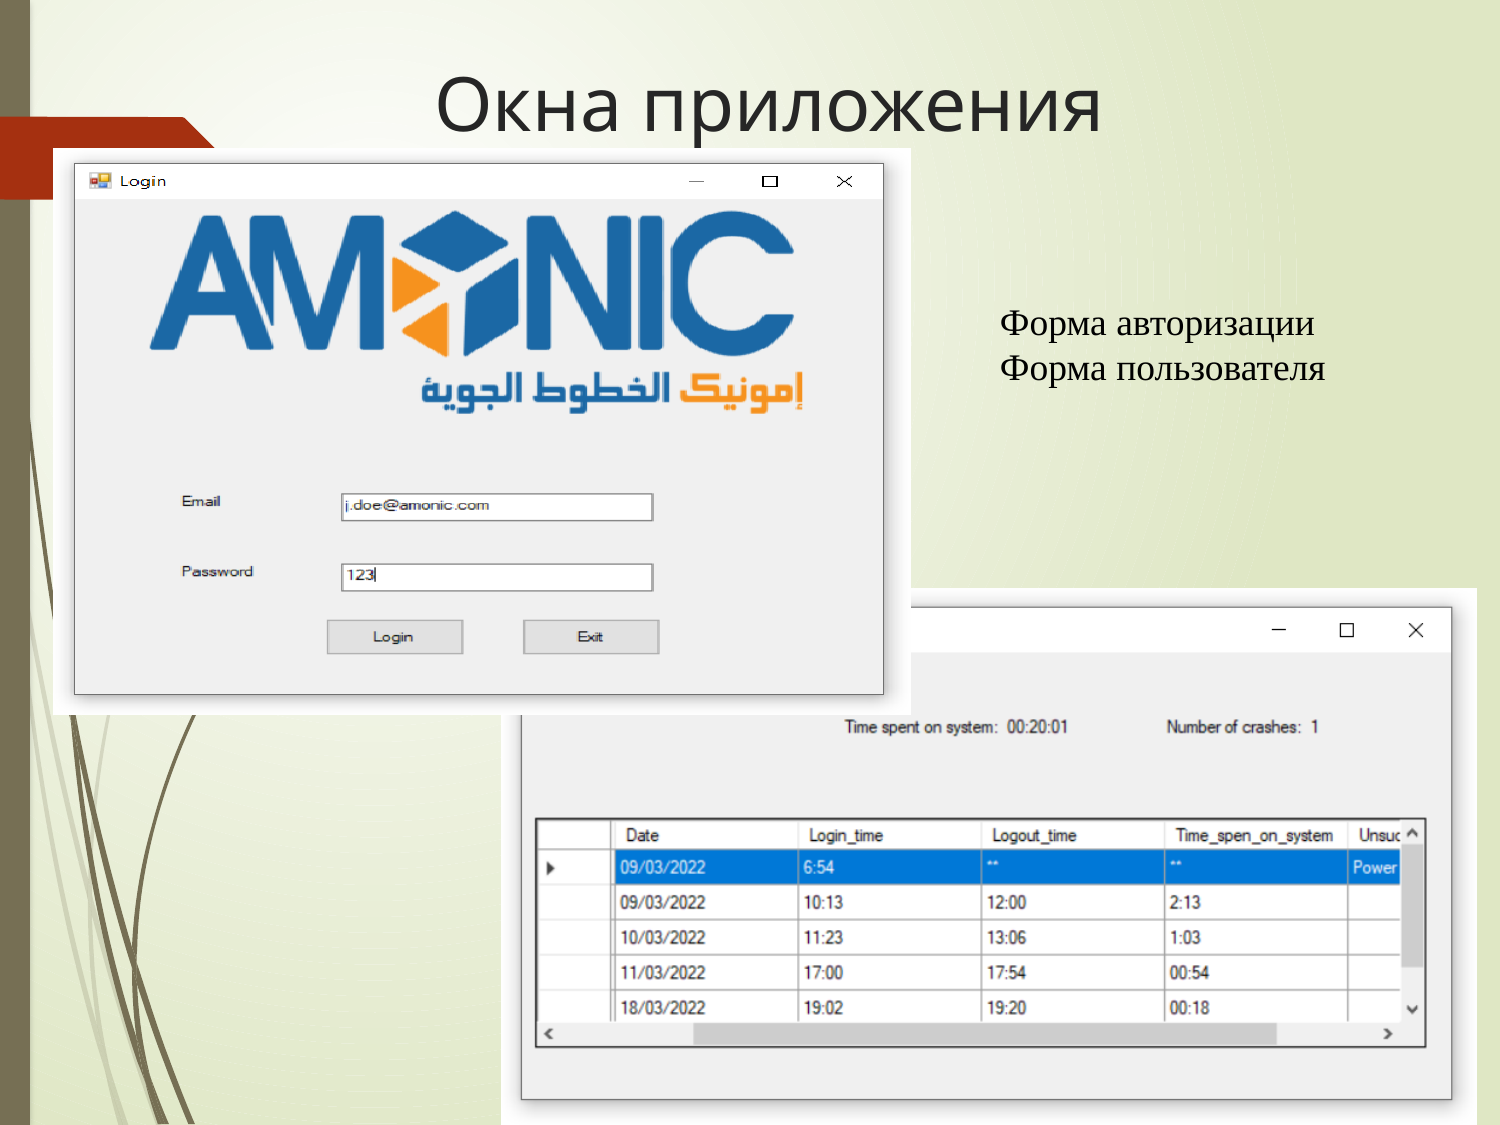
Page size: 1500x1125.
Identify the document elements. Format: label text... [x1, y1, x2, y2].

text_box Форма авторизации Форма пользователя [985, 290, 1423, 396]
picture [52, 148, 1477, 1125]
title Окна приложения [419, 48, 1500, 259]
